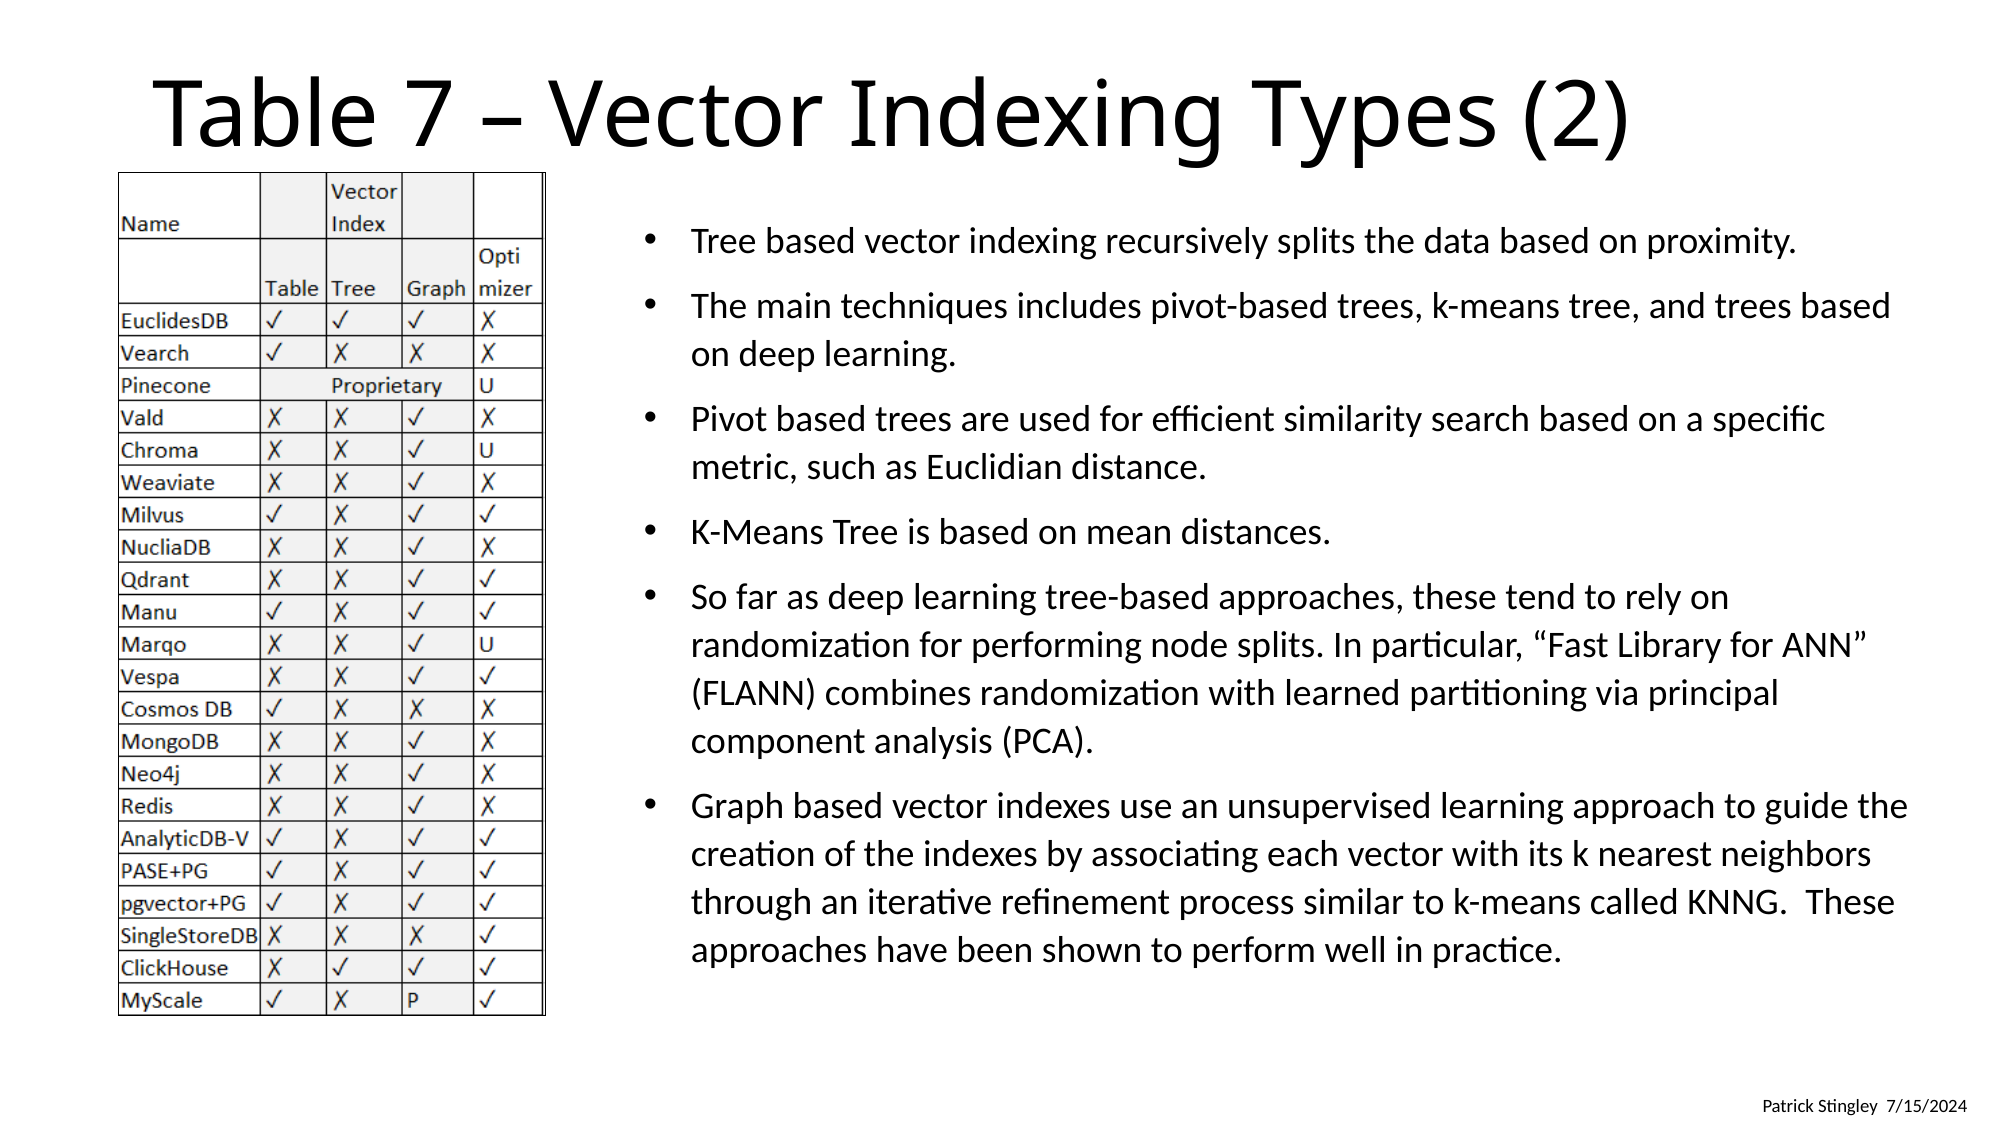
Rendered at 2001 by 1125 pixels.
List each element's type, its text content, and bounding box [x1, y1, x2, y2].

title Table 7 – Vector Indexing Types (2) [137, 8, 1863, 226]
text_box Patrick Stingley 7/15/2024 [1747, 1086, 2000, 1124]
picture [118, 172, 546, 1016]
text_box Tree based vector indexing recursively splits the data based on proximity. The main techniques includes pivot-based trees, k-means tree, and trees based on deep learning. Pivot based trees are used for efficient similarity search based on a specific metric, such as Euclidian distance. K-Means Tree is based on mean distances. So far as deep learning tree-based approaches, these tend to rely on randomization for performing node splits. In particular, “Fast Library for ANN” (FLANN) combines randomization with learned partitioning via principal component analysis (PCA). Graph based vector indexes use an unsupervised learning approach to guide the creation of the indexes by associating each vector with its k nearest neighbors through an iterative refinement process similar to k-means called KNNG. These approaches have been shown to perform well in practice. [629, 205, 1937, 1040]
